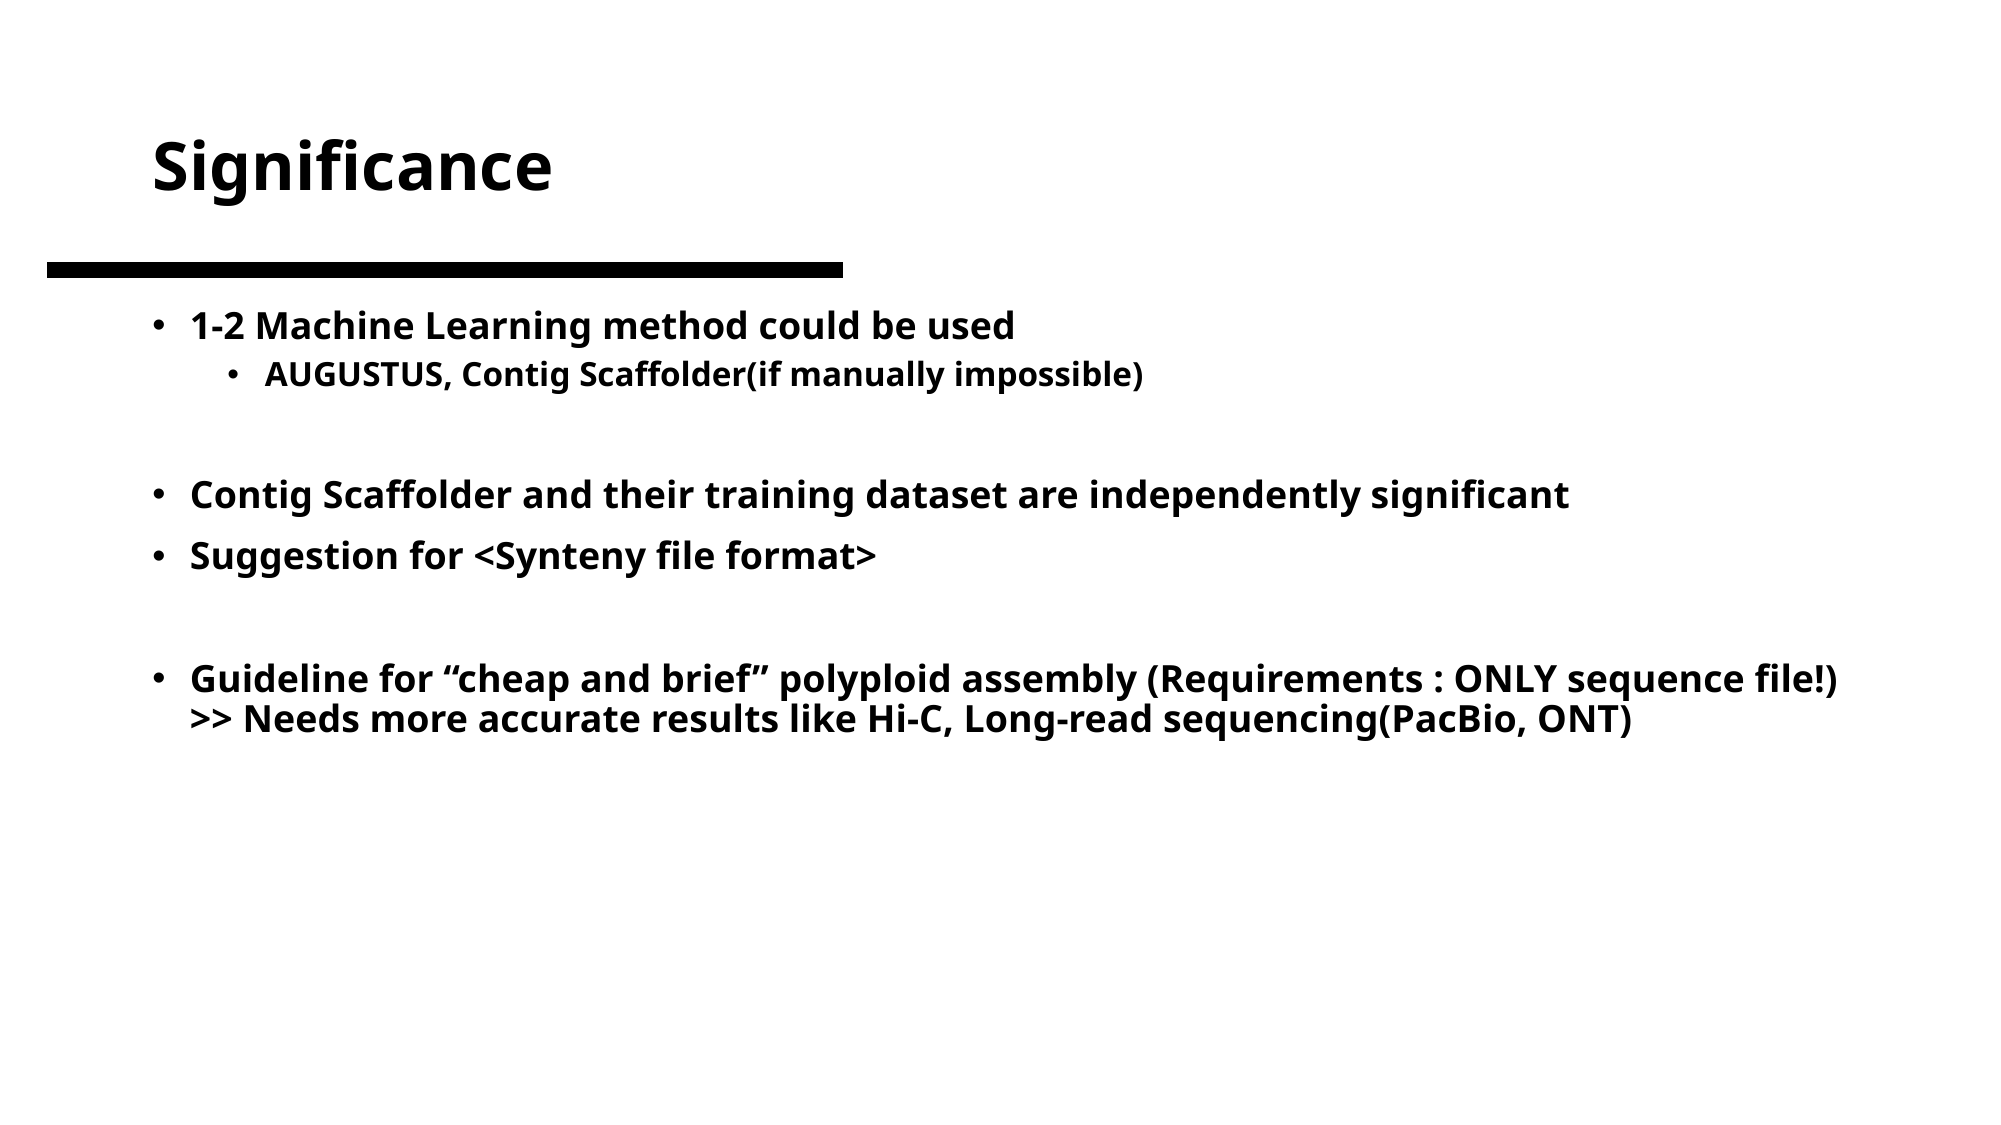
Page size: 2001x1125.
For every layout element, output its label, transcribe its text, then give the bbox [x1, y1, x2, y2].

title Significance [137, 59, 1863, 278]
list 1-2 Machine Learning method could be used AUGUSTUS, Contig Scaffolder(if manually impossible) Contig Scaffolder and their training dataset are independently significant Suggestion for <Synteny file format> Guideline for “cheap and brief” polyploid assembly (Requirements : ONLY sequence file!) >> Needs more accurate results like Hi-C, Long-read sequencing(PacBio, ONT) [137, 299, 1863, 1014]
